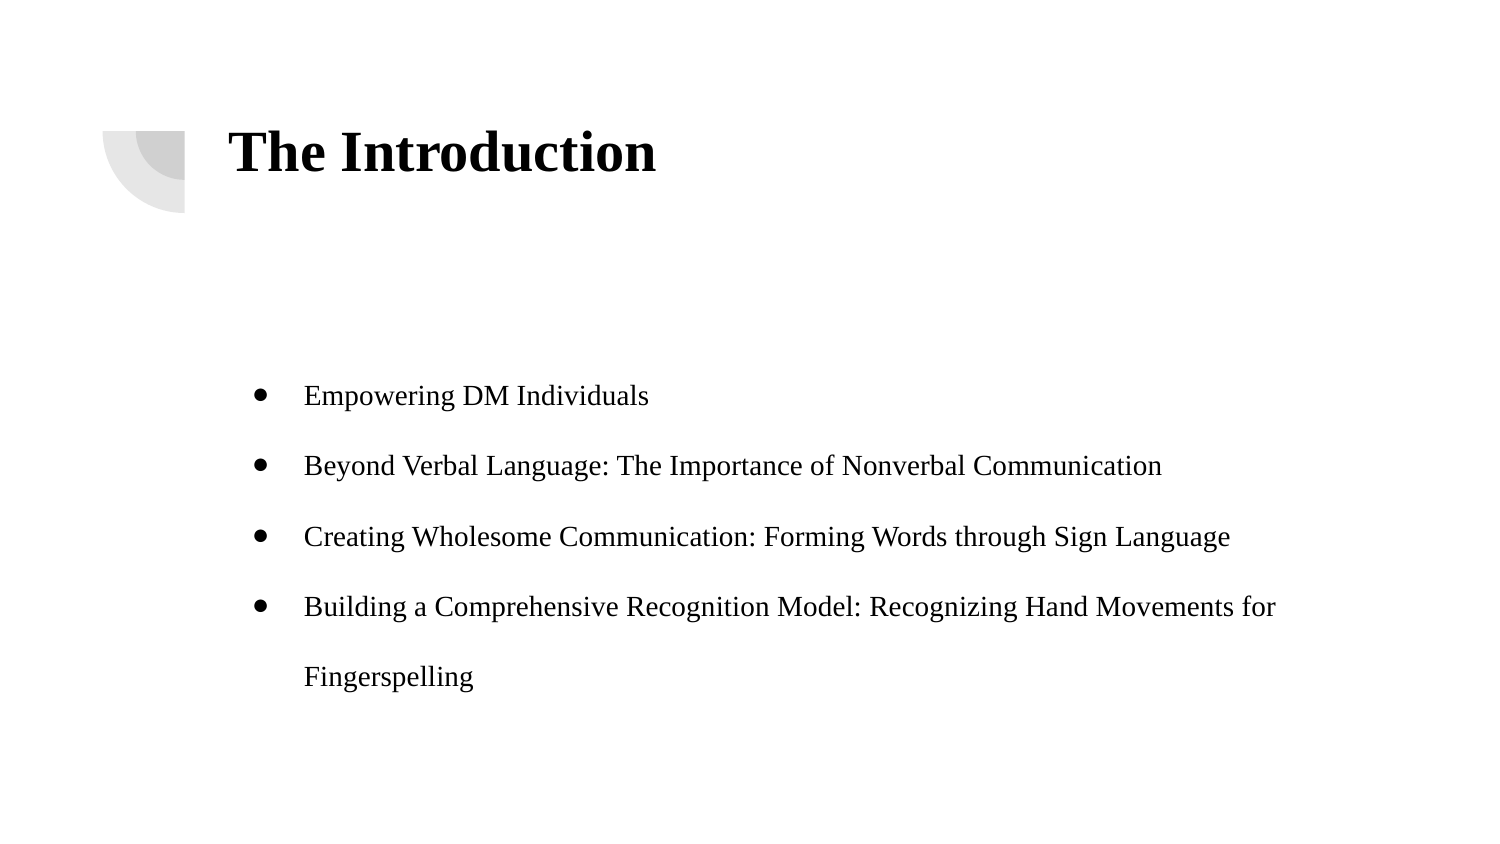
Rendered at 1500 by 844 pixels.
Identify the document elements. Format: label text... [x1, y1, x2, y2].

title The Introduction [213, 98, 1368, 263]
list Empowering DM Individuals Beyond Verbal Language: The Importance of Nonverbal Communication Creating Wholesome Communication: Forming Words through Sign Language Building a Comprehensive Recognition Model: Recognizing Hand Movements for Fingerspelling [213, 326, 1368, 744]
